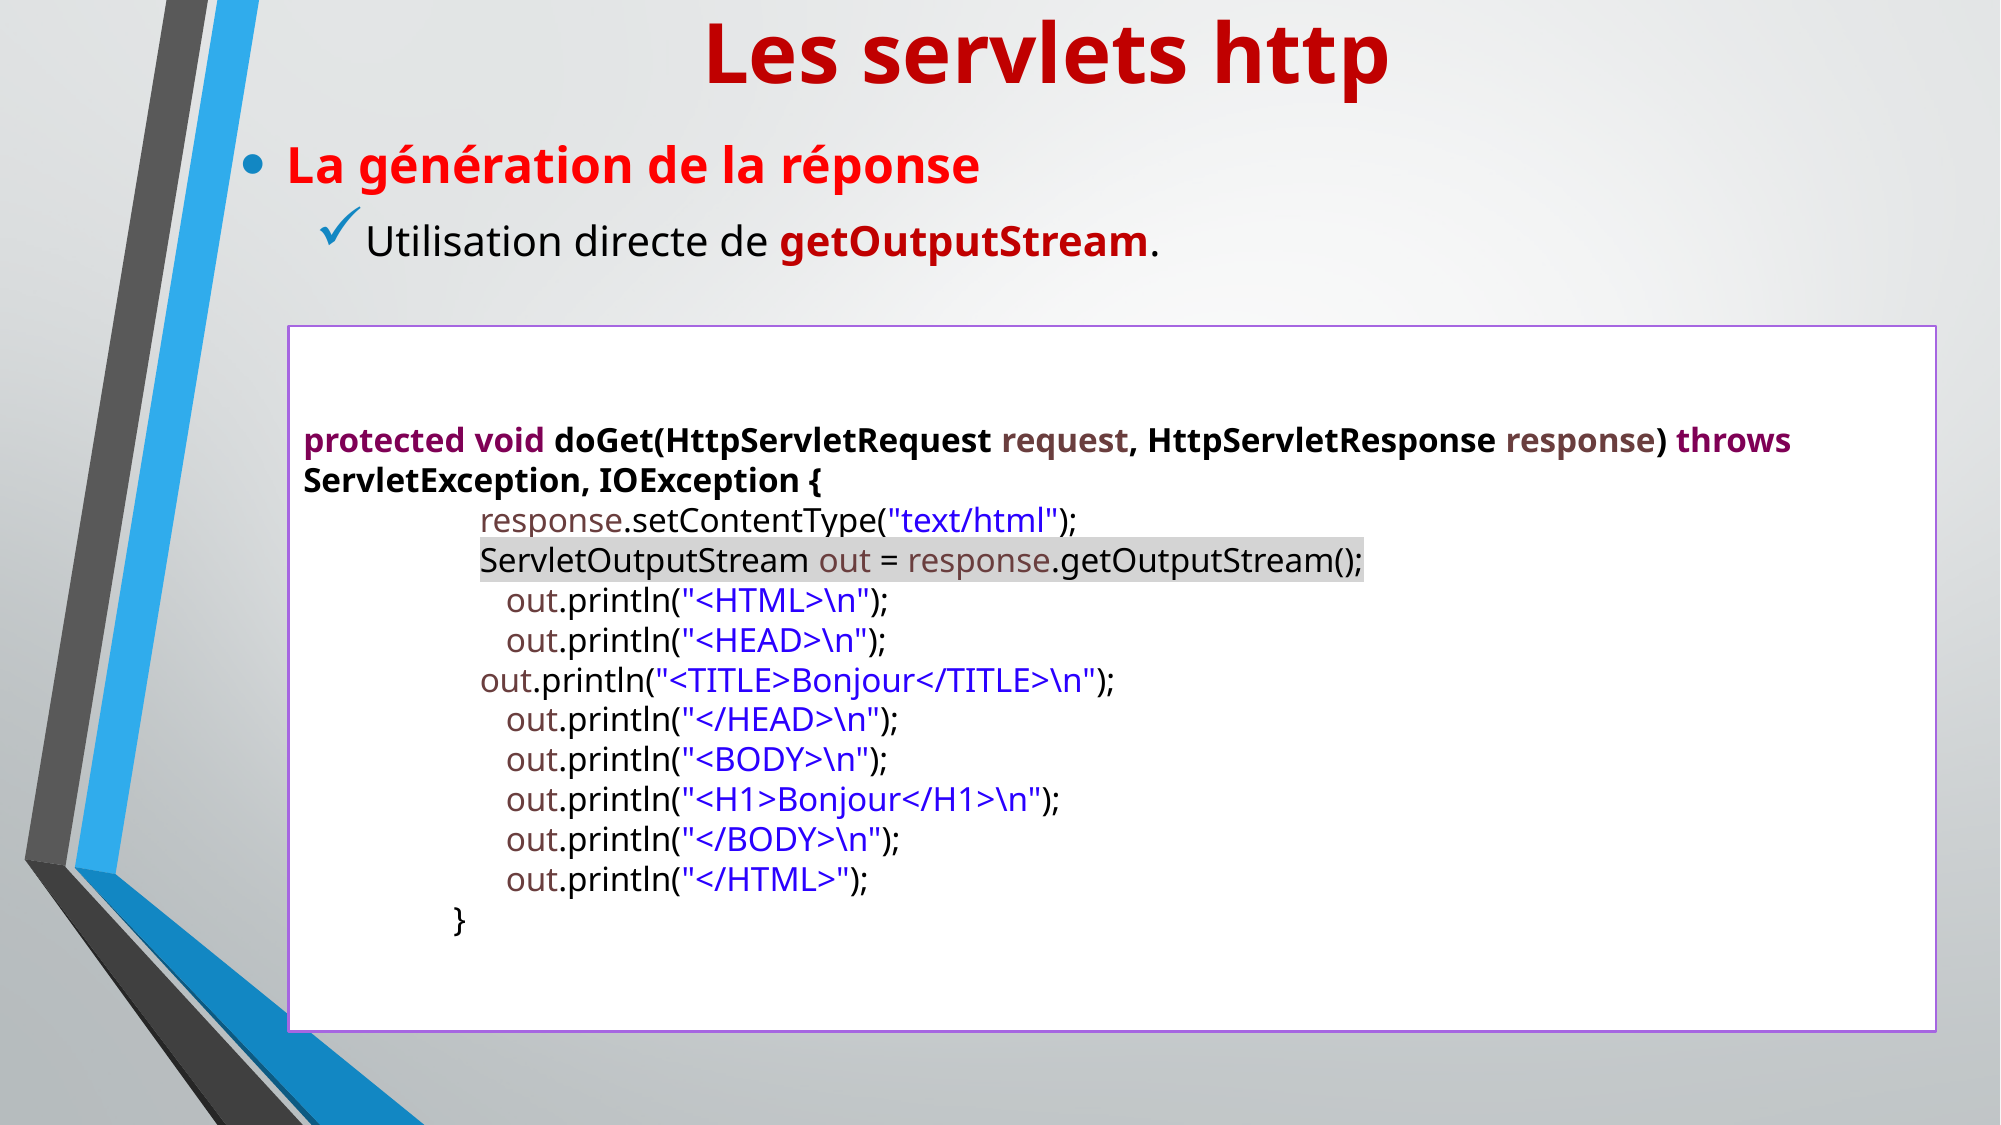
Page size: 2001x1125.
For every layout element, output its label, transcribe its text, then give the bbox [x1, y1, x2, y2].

list La génération de la réponse Utilisation directe de getOutputStream. [225, 115, 2000, 283]
title Les servlets http [225, 0, 1869, 115]
text_box protected void doGet(HttpServletRequest request, HttpServletResponse response) throws ServletException, IOException { response.setContentType("text/html"); ServletOutputStream out = response.getOutputStream(); out.println("<HTML>\n"); out.println("<HEAD>\n"); out.println("<TITLE>Bonjour</TITLE>\n"); out.println("</HEAD>\n"); out.println("<BODY>\n"); out.println("<H1>Bonjour</H1>\n"); out.println("</BODY>\n"); out.println("</HTML>"); } [287, 325, 1937, 1033]
